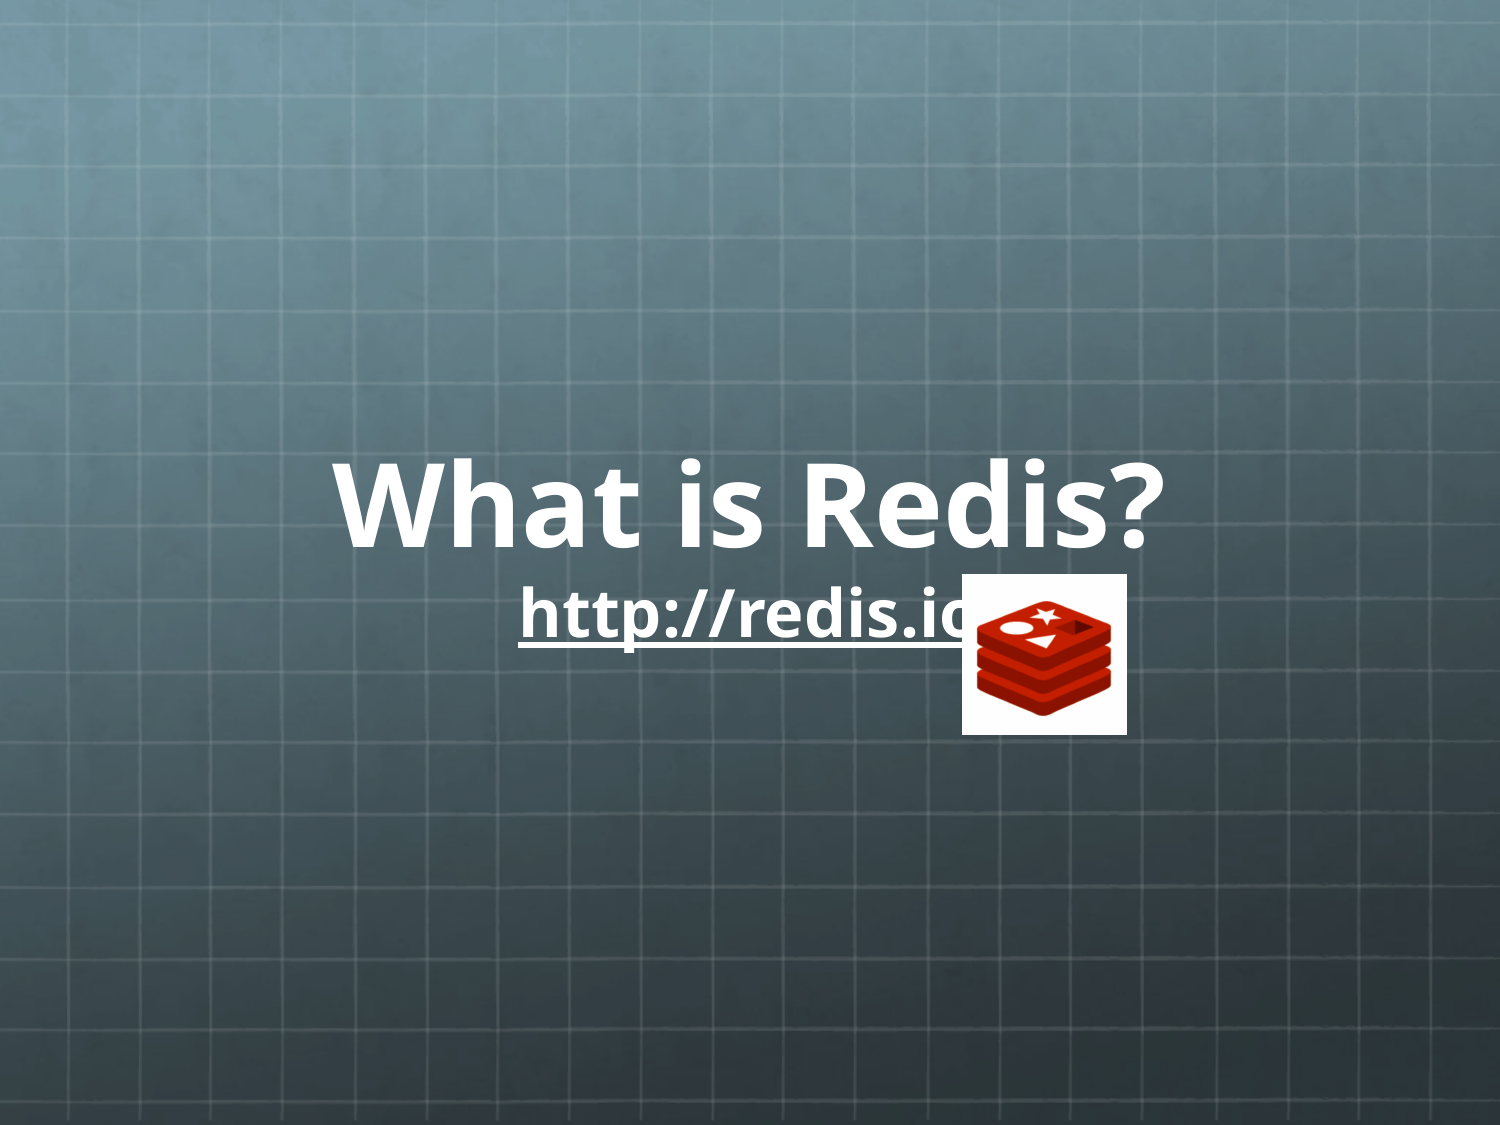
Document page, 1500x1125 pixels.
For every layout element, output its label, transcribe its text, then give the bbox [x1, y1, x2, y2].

picture [0, 0, 1500, 1125]
title What is Redis? http://redis.io [127, 405, 1372, 677]
